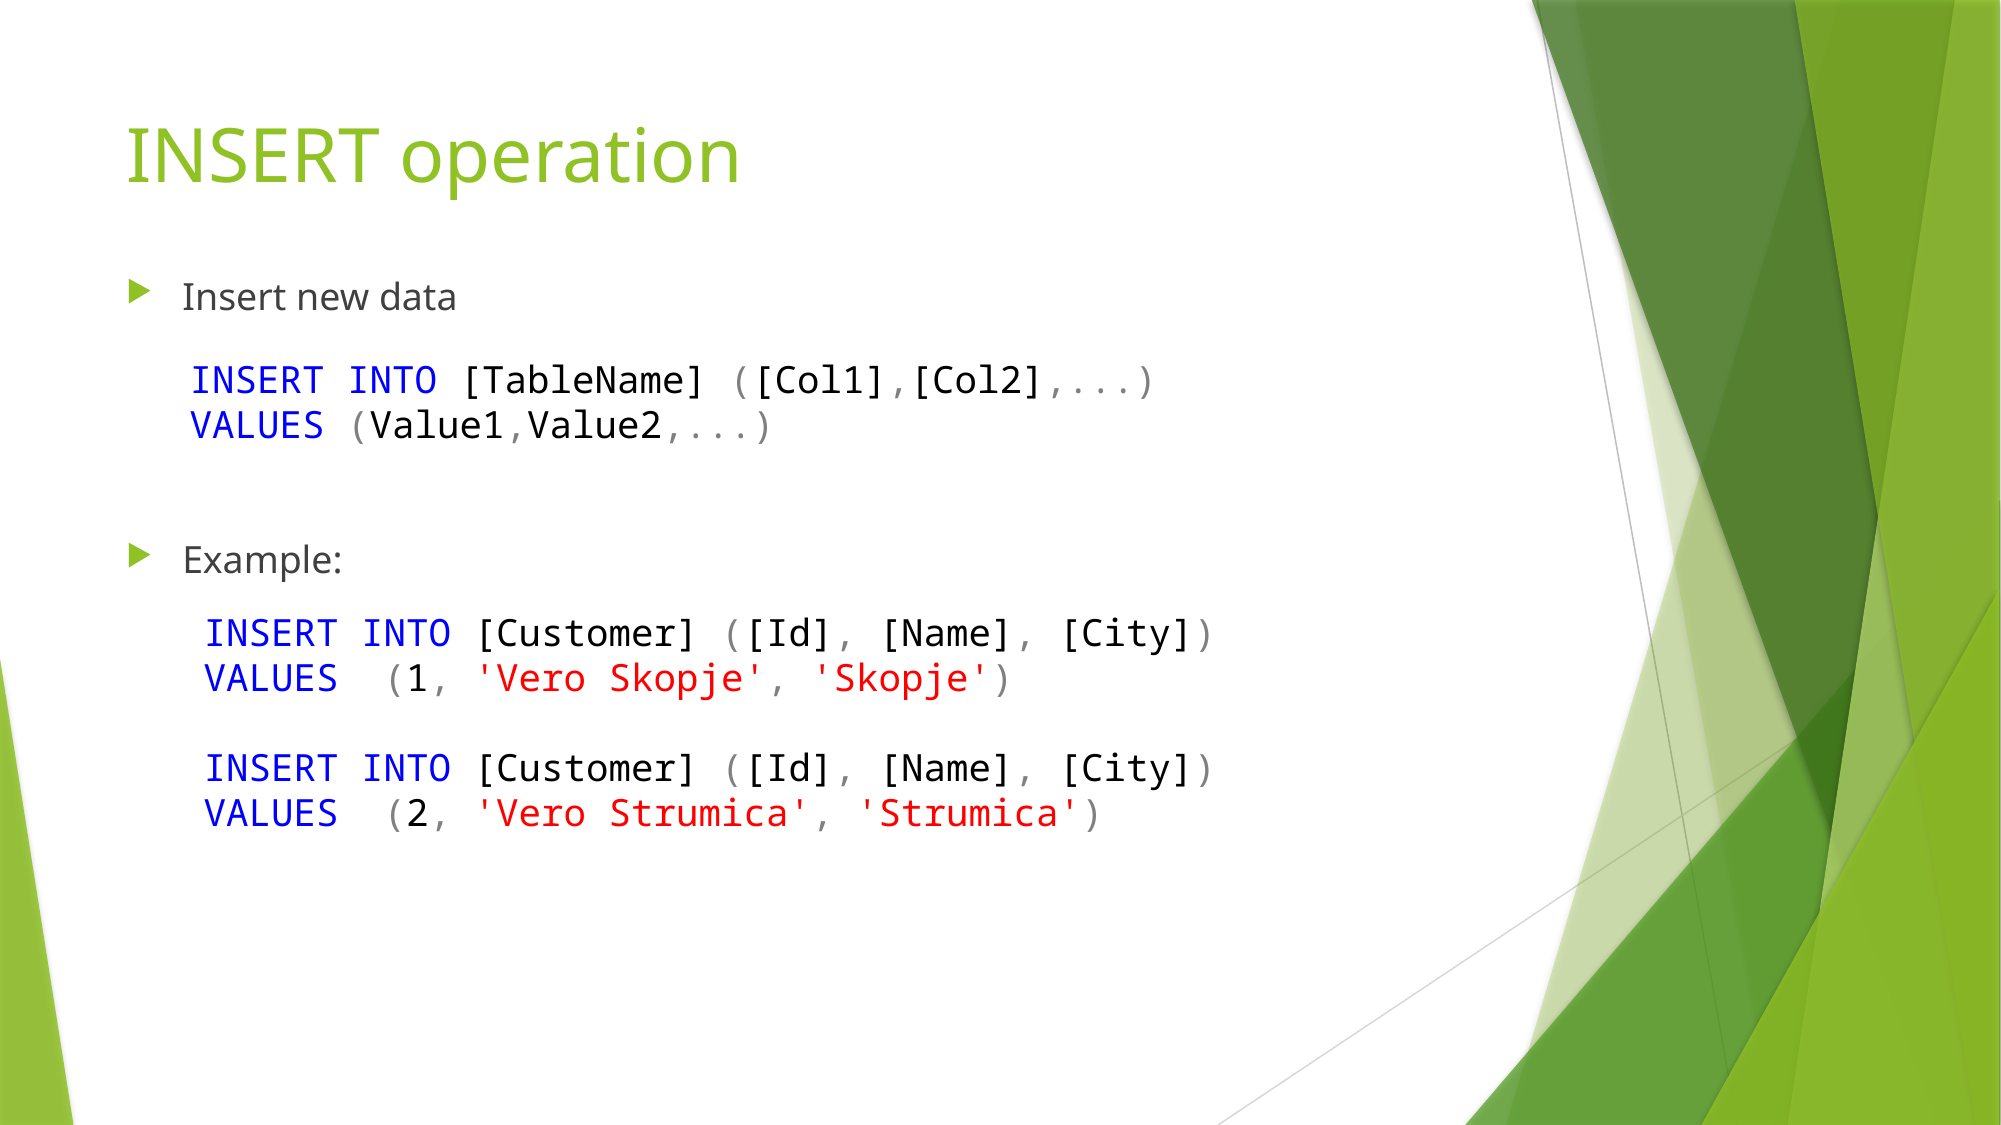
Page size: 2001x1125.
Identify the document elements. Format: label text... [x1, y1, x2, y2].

list Insert new data Example: [111, 265, 1522, 992]
text_box INSERT INTO [Customer] ([Id], [Name], [City]) VALUES (1, 'Vero Skopje', 'Skopje') INSERT INTO [Customer] ([Id], [Name], [City]) VALUES (2, 'Vero Strumica', 'Strumica') [188, 601, 1719, 977]
title INSERT operation [111, 99, 1522, 265]
text_box INSERT INTO [TableName] ([Col1],[Col2],...) VALUES (Value1,Value2,...) [174, 348, 1175, 454]
